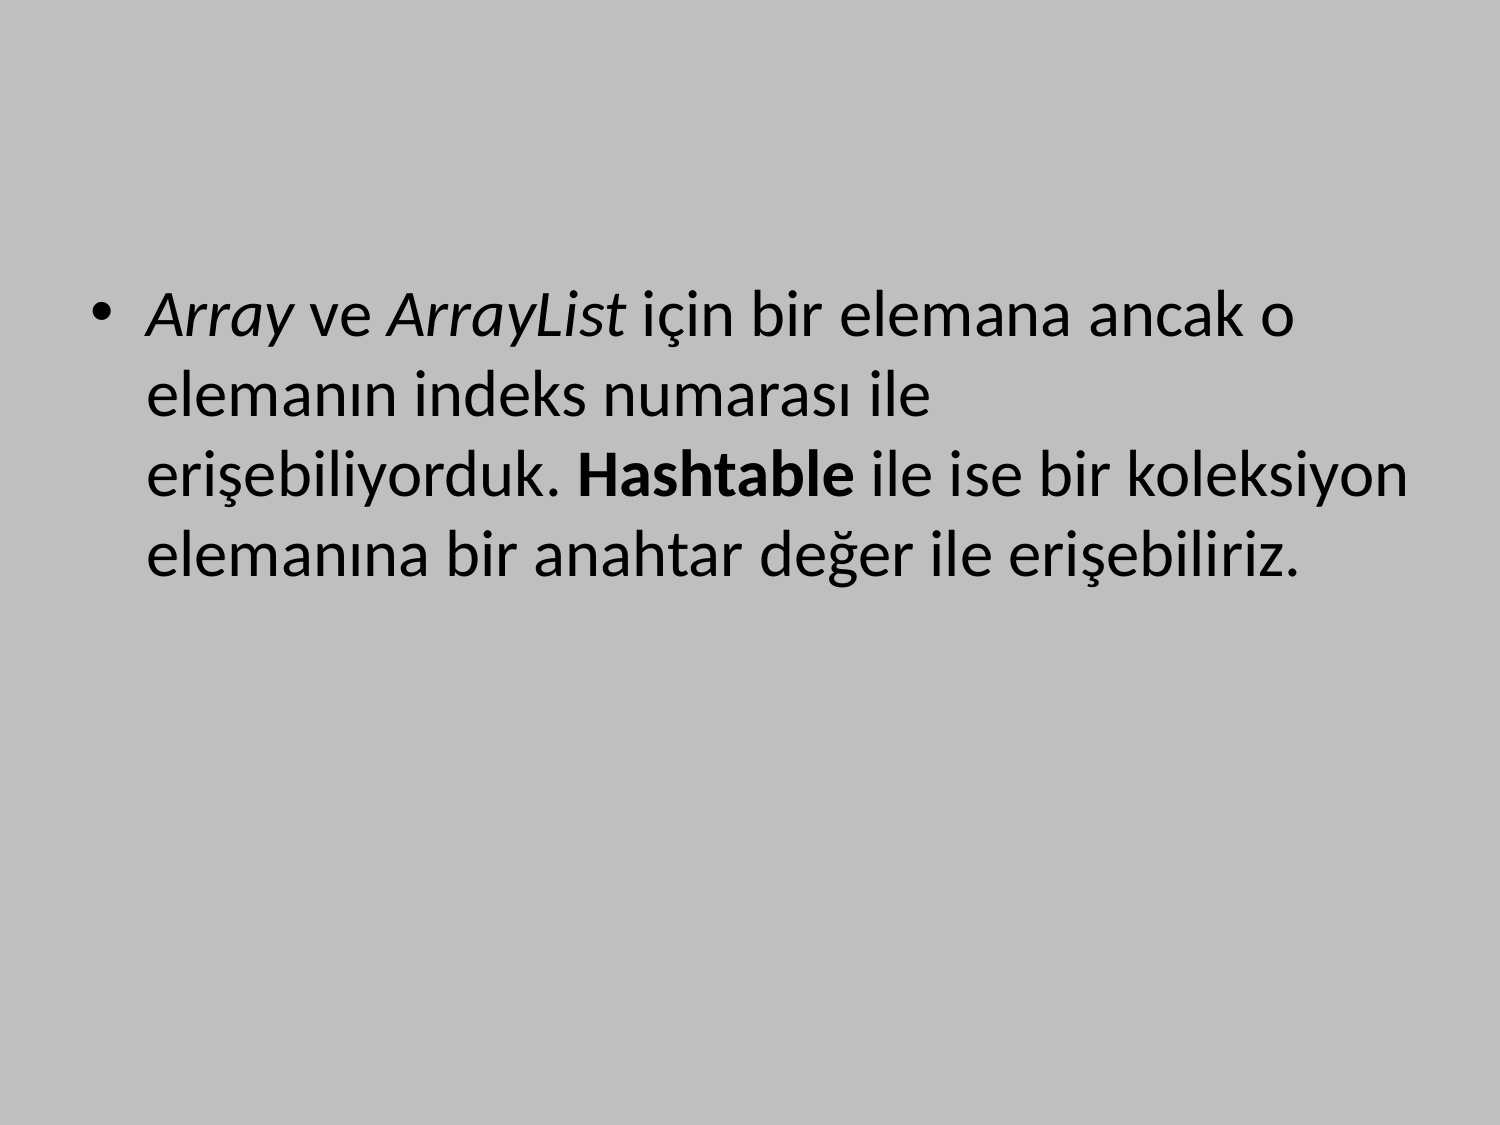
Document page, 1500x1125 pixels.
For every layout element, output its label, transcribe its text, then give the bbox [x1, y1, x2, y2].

list Array ve ArrayList için bir elemana ancak o elemanın indeks numarası ile erişebiliyorduk. Hashtable ile ise bir koleksiyon elemanına bir anahtar değer ile erişebiliriz. [75, 262, 1425, 1005]
